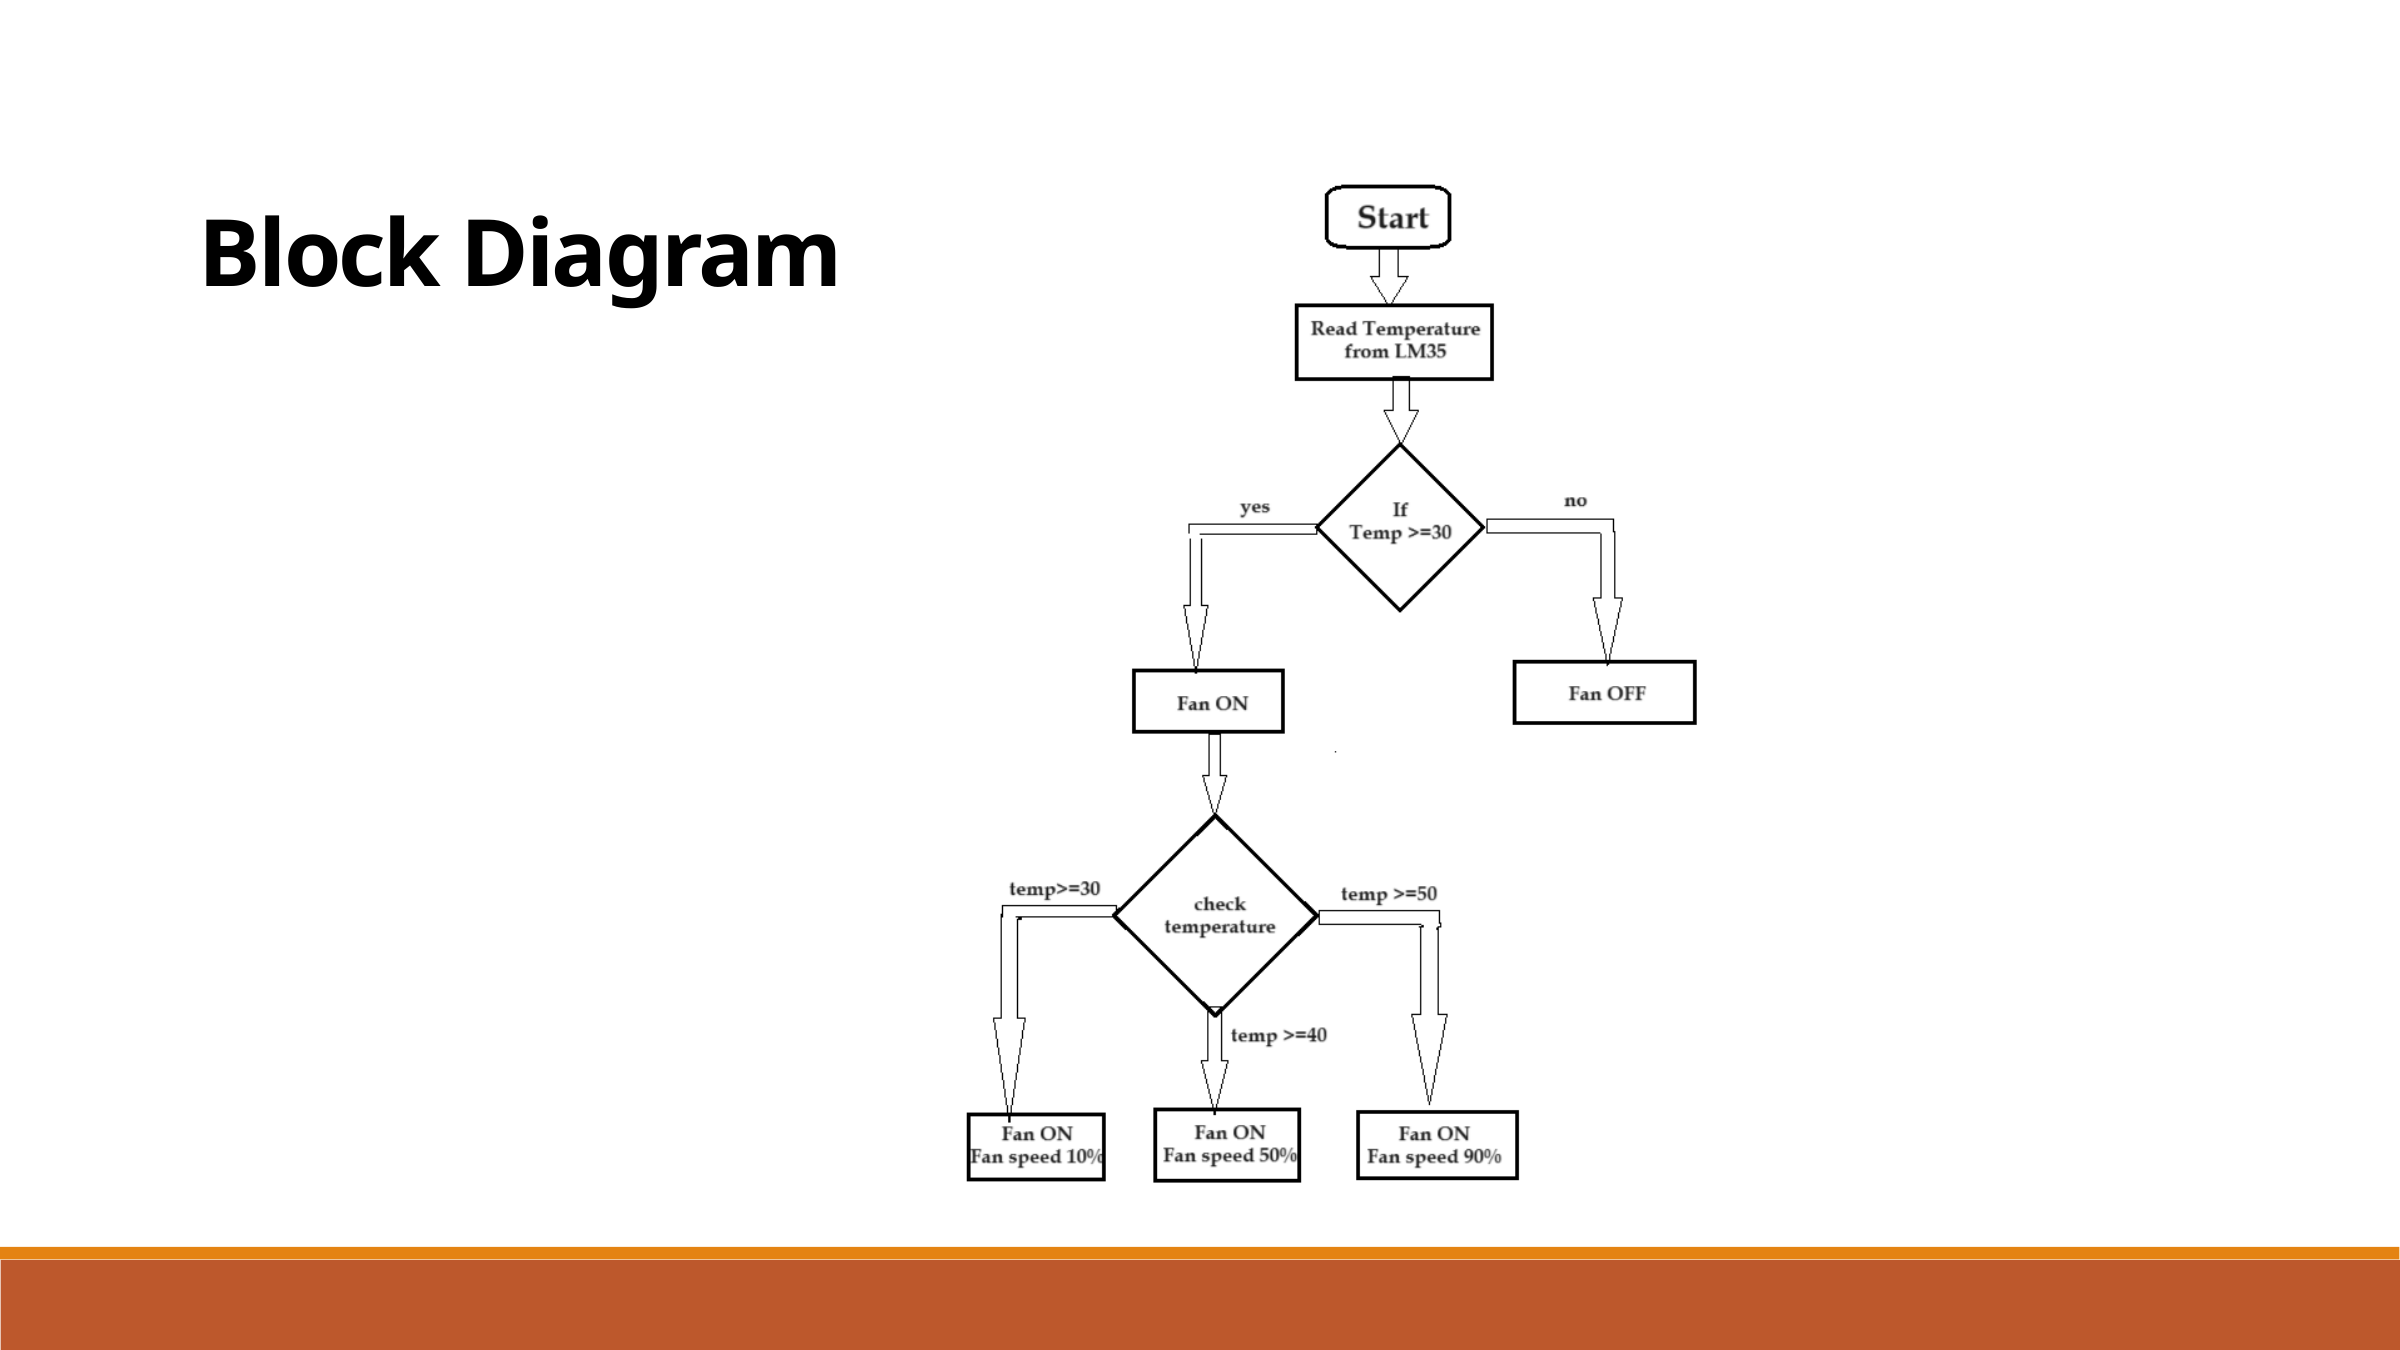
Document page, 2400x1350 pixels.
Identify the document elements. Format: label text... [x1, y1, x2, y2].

picture [863, 140, 1921, 1210]
text_box Block Diagram : [184, 186, 860, 313]
